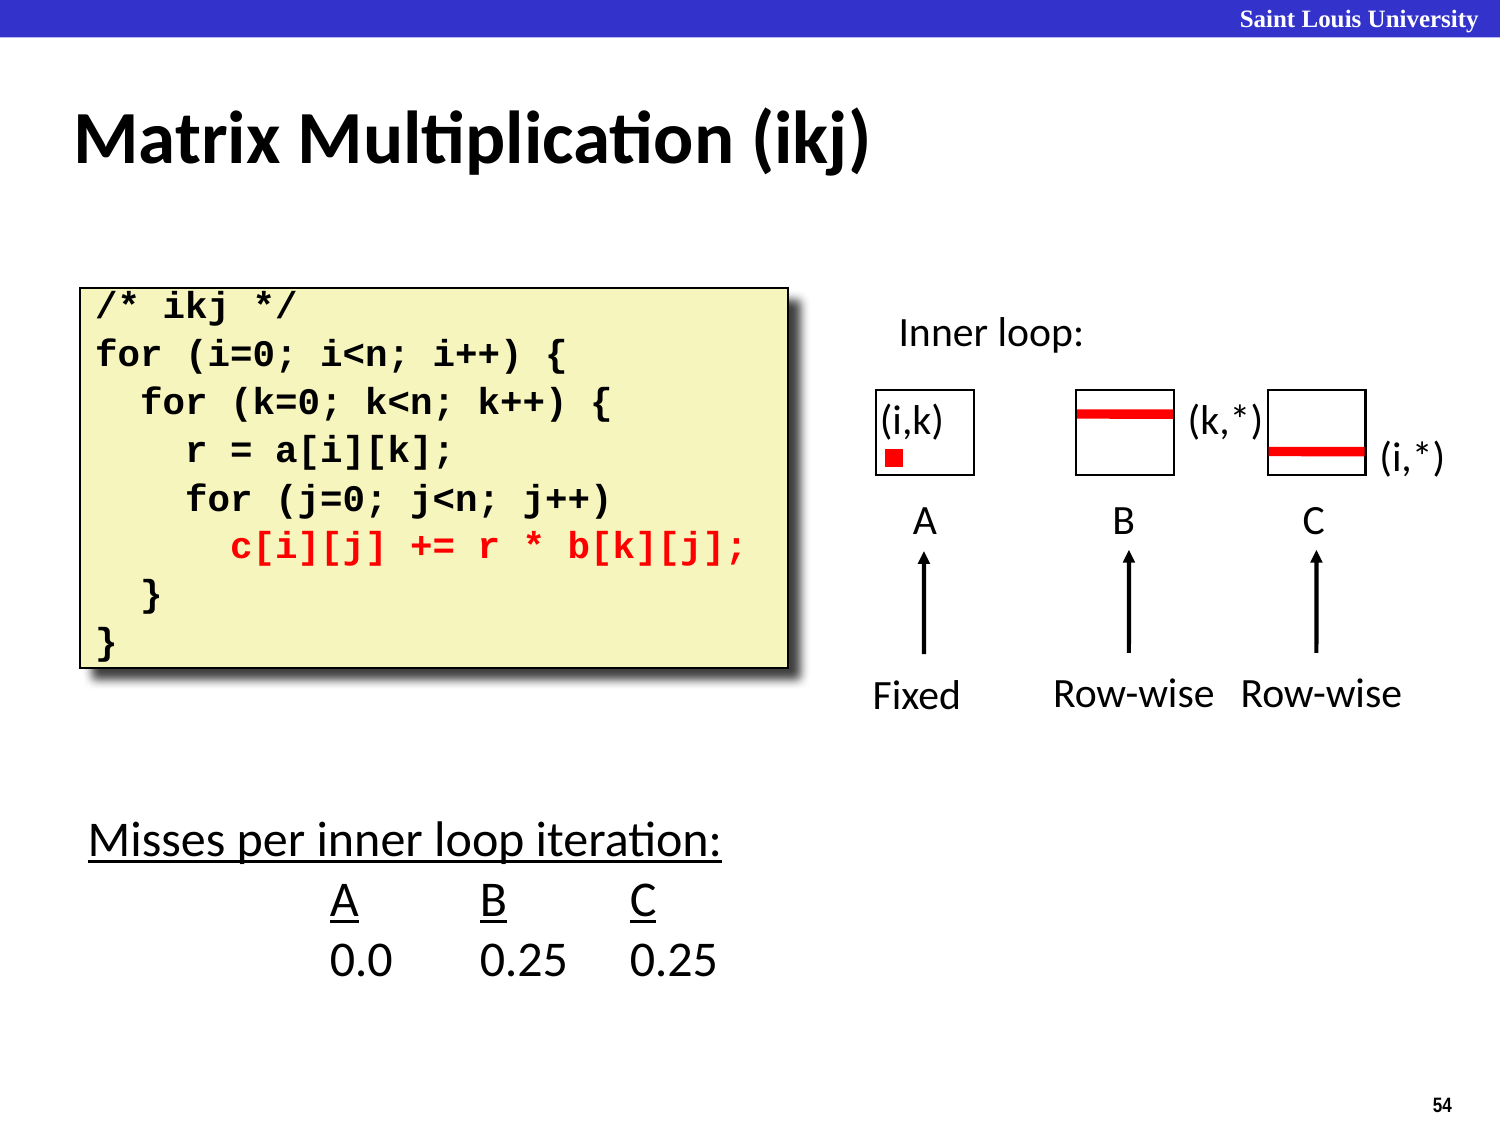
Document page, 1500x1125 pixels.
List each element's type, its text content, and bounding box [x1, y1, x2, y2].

text_box [889, 453, 898, 462]
text_box (i,*) [1364, 422, 1461, 488]
text_box (i,k) [864, 385, 960, 450]
title Matrix Multiplication (ikj) [58, 71, 1305, 197]
text_box [1310, 549, 1323, 653]
text_box Misses per inner loop iteration: A B C 0.0 0.25 0.25 [72, 798, 925, 1000]
text_box Row-wise [1038, 658, 1225, 724]
text_box [1267, 390, 1366, 476]
text_box C [1287, 485, 1340, 550]
text_box /* ikj */ for (i=0; i<n; i++) { for (k=0; k<n; k++) { r = a[i][k]; for (j=0; j<n; j++) c[i][j] += r * b[k][j]; } } [80, 288, 789, 669]
text_box [917, 551, 931, 655]
text_box [1122, 549, 1136, 653]
text_box [1075, 390, 1174, 476]
text_box B [1097, 485, 1151, 550]
text_box Fixed [857, 660, 977, 725]
text_box Row-wise [1225, 658, 1418, 724]
text_box A [898, 485, 953, 550]
text_box (k,*) [1172, 385, 1279, 450]
text_box Inner loop: [883, 297, 1100, 363]
text_box [875, 390, 974, 476]
